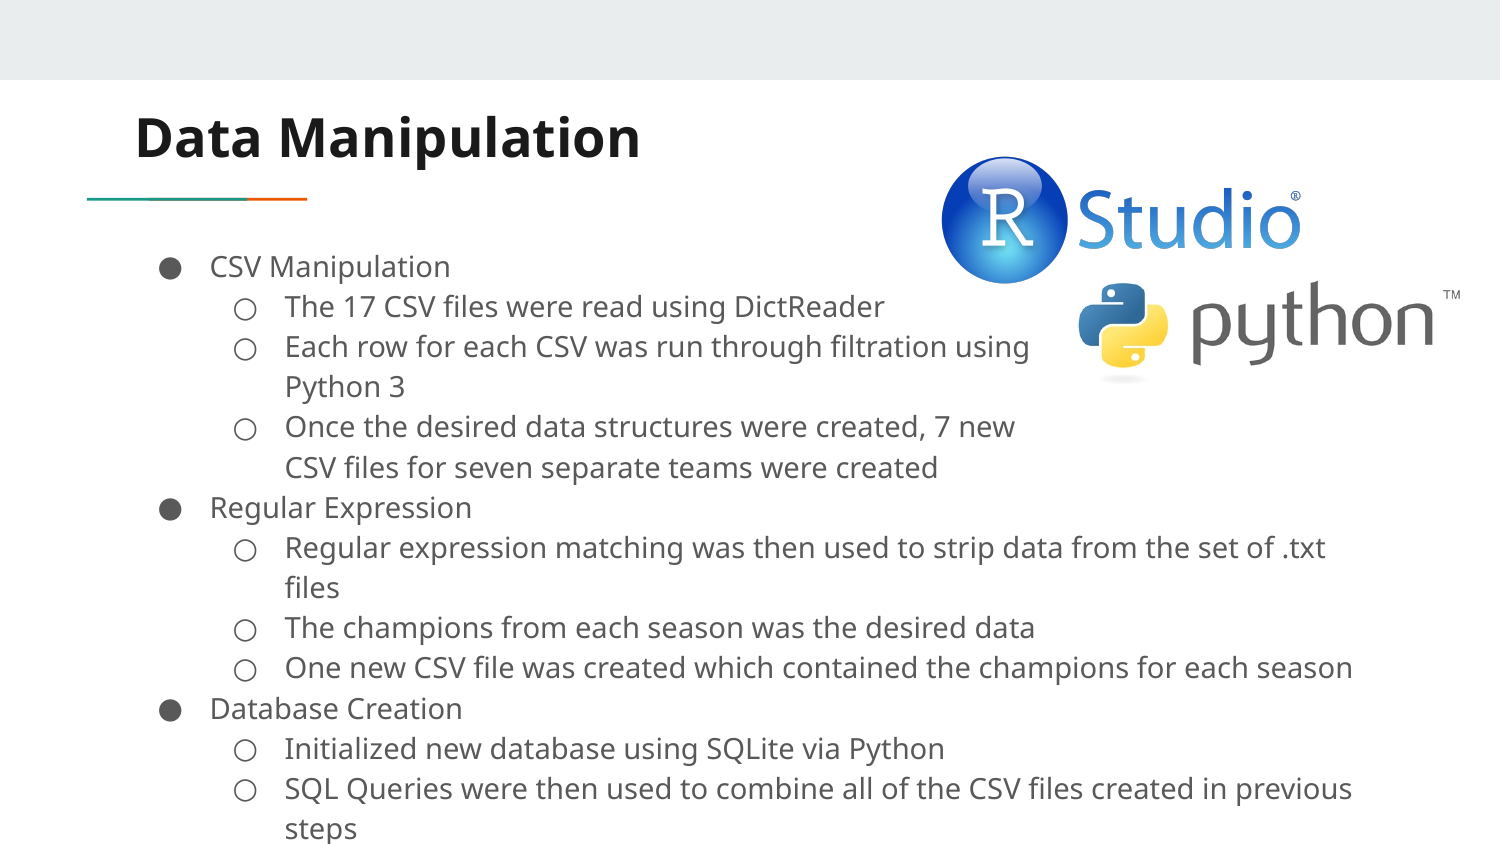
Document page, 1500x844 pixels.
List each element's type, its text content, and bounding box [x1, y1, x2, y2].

title Data Manipulation [119, 88, 1381, 177]
picture [940, 129, 1475, 520]
list CSV Manipulation The 17 CSV files were read using DictReader Each row for each CSV was run through filtration using Python 3 Once the desired data structures were created, 7 new CSV files for seven separate teams were created Regular Expression Regular expression matching was then used to strip data from the set of .txt files The champions from each season was the desired data One new CSV file was created which contained the champions for each season Database Creation Initialized new database using SQLite via Python SQL Queries were then used to combine all of the CSV files created in previous steps A final database table was created via and was used for visualization via RStudio [119, 228, 1381, 599]
